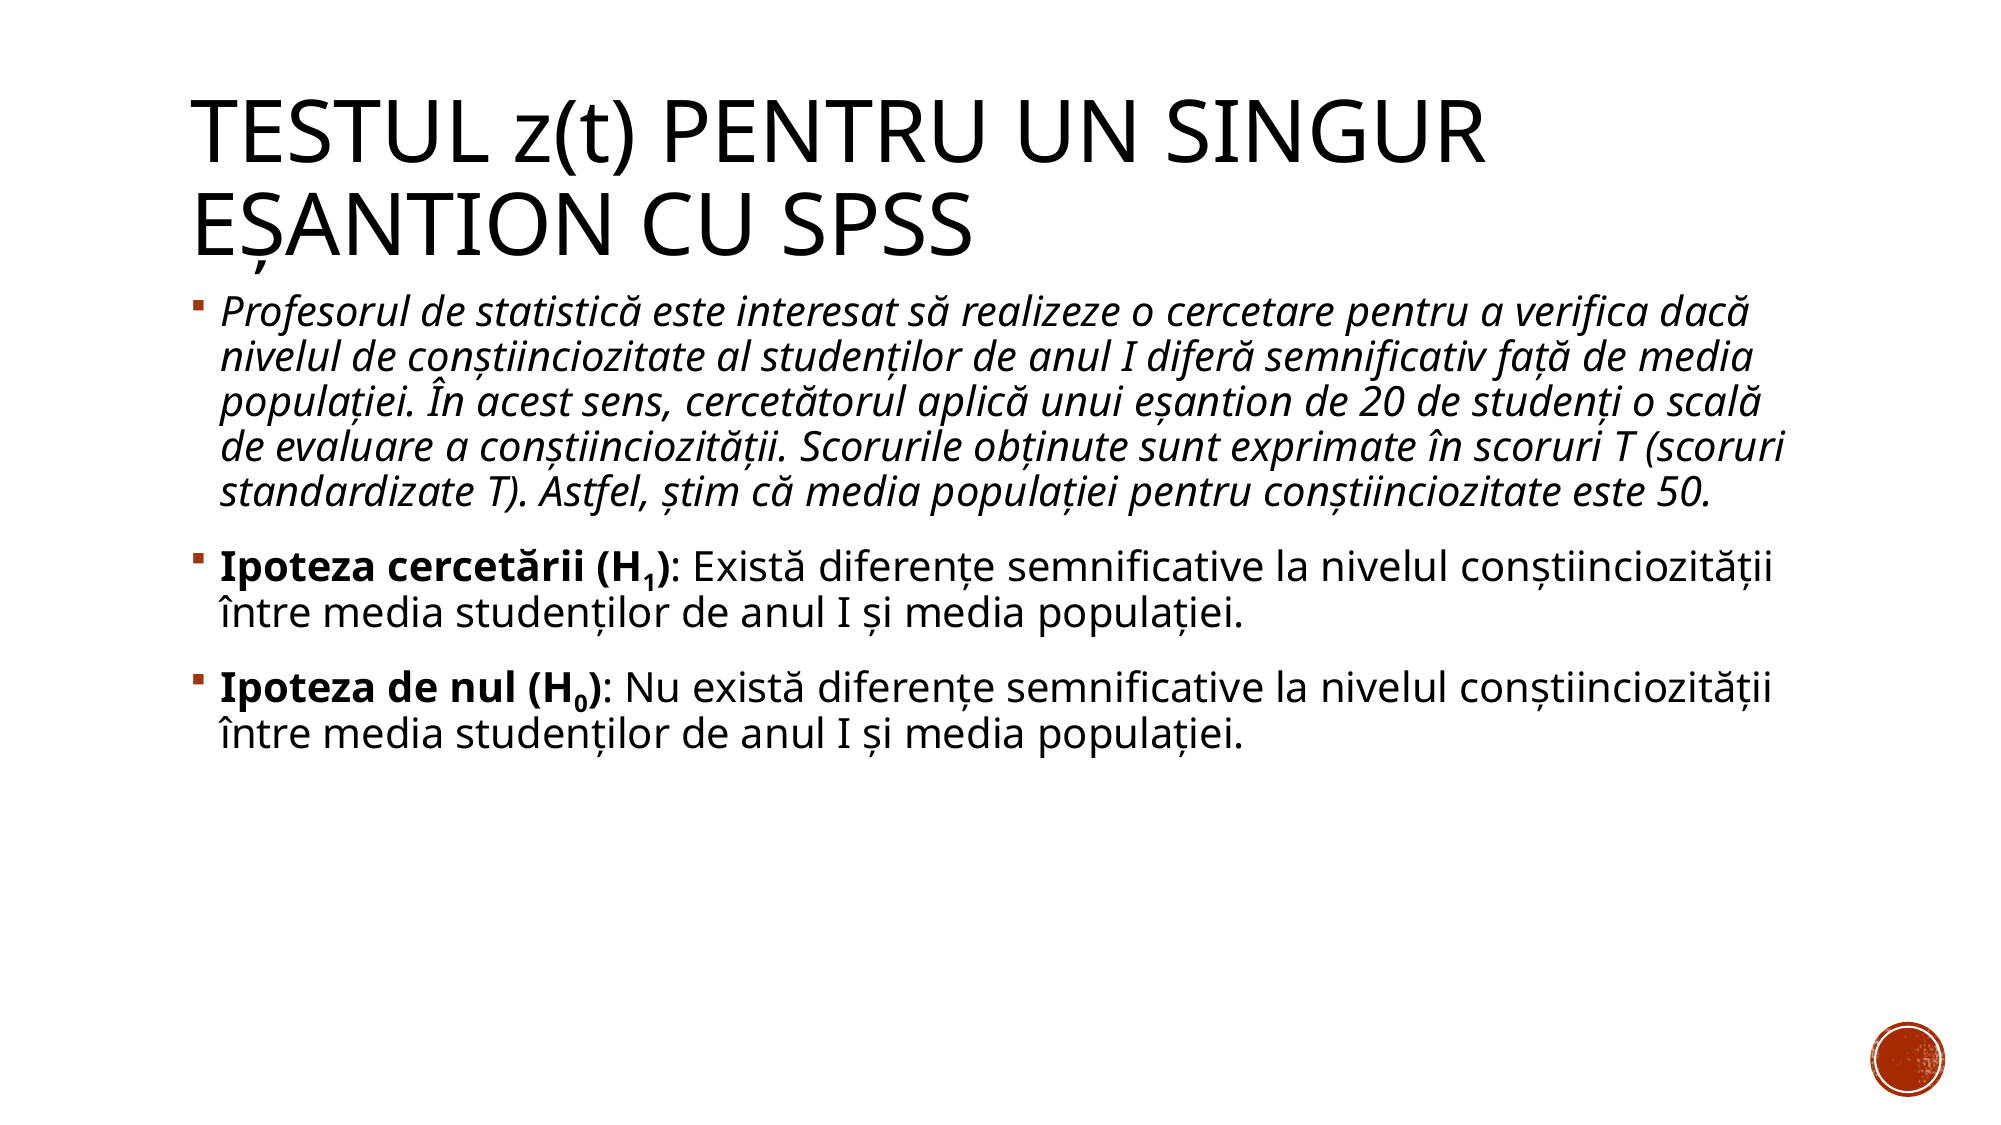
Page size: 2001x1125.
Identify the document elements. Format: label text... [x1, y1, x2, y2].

list Profesorul de statistică este interesat să realizeze o cercetare pentru a verifica dacă nivelul de conștiinciozitate al studenților de anul I diferă semnificativ față de media populației. În acest sens, cercetătorul aplică unui eșantion de 20 de studenți o scală de evaluare a conștiinciozității. Scorurile obținute sunt exprimate în scoruri T (scoruri standardizate T). Astfel, știm că media populației pentru conștiinciozitate este 50. Ipoteza cercetării (H1): Există diferențe semnificative la nivelul conștiinciozității între media studenților de anul I și media populației. Ipoteza de nul (H0): Nu există diferențe semnificative la nivelul conștiinciozității între media studenților de anul I și media populației. [175, 282, 1826, 1013]
title Testul z(t) pentru un singur eșantion cu SPSS [175, 79, 1826, 282]
